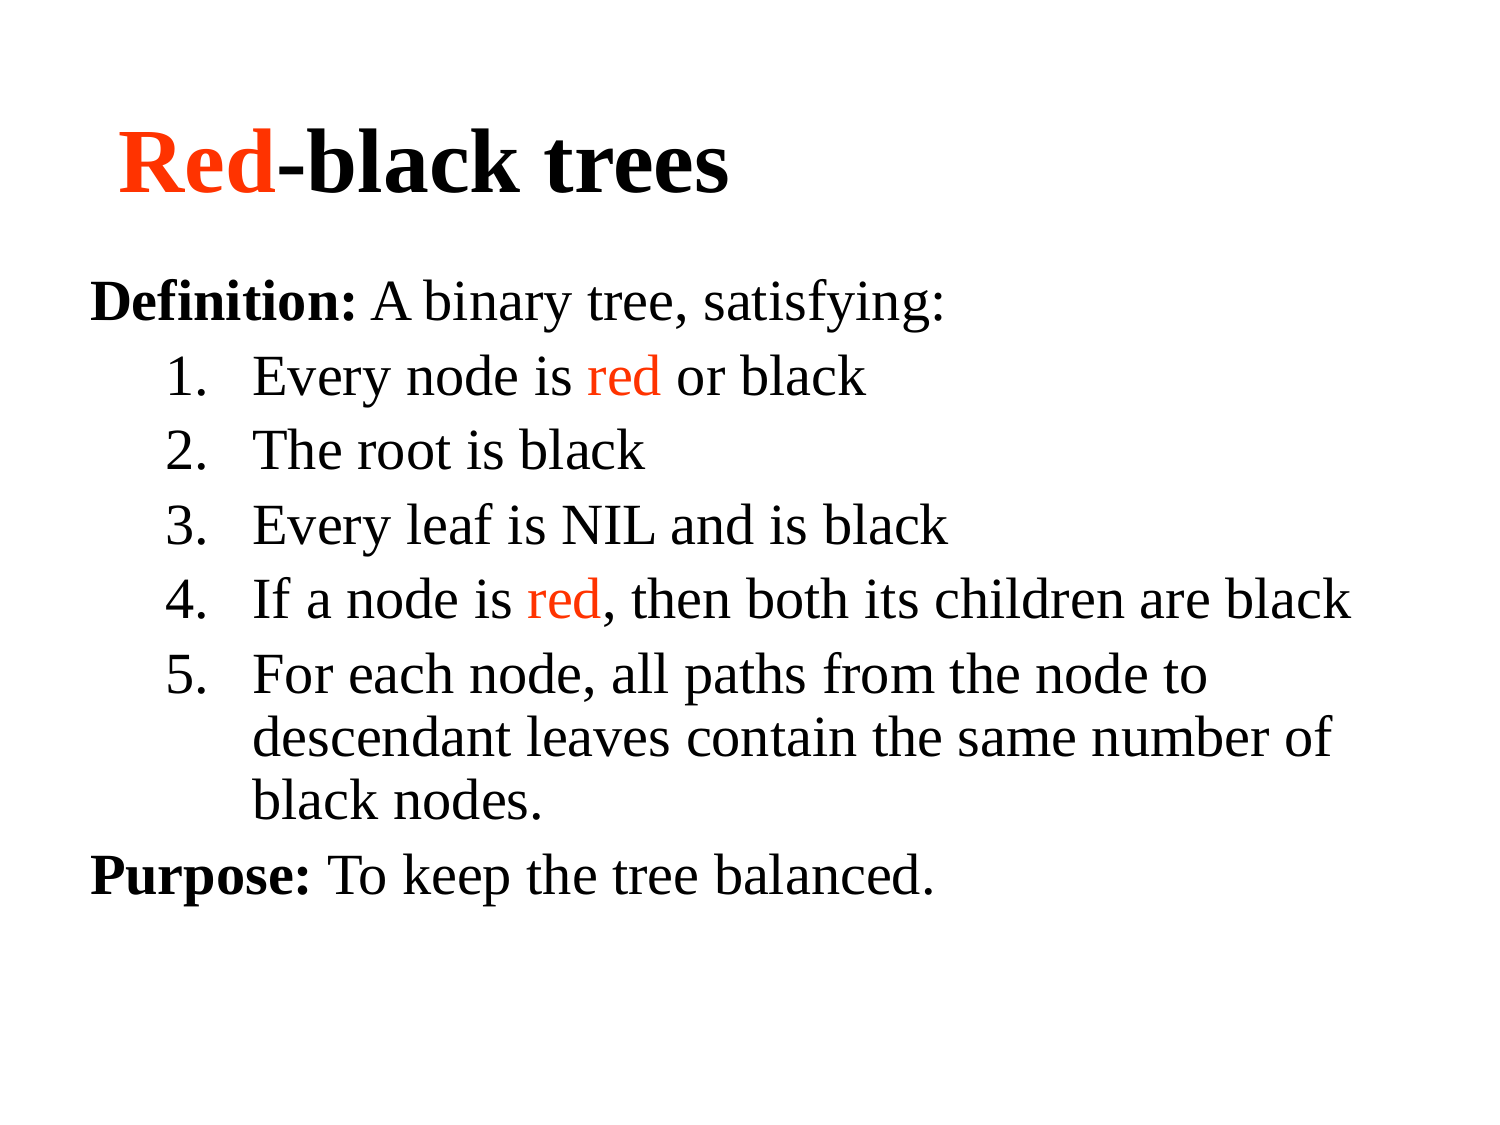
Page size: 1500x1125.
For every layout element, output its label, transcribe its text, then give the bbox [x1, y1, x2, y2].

list Definition: A binary tree, satisfying: Every node is red or black The root is black Every leaf is NIL and is black If a node is red, then both its children are black For each node, all paths from the node to descendant leaves contain the same number of black nodes. Purpose: To keep the tree balanced. [75, 262, 1425, 1005]
title Red-black trees [74, 62, 775, 250]
